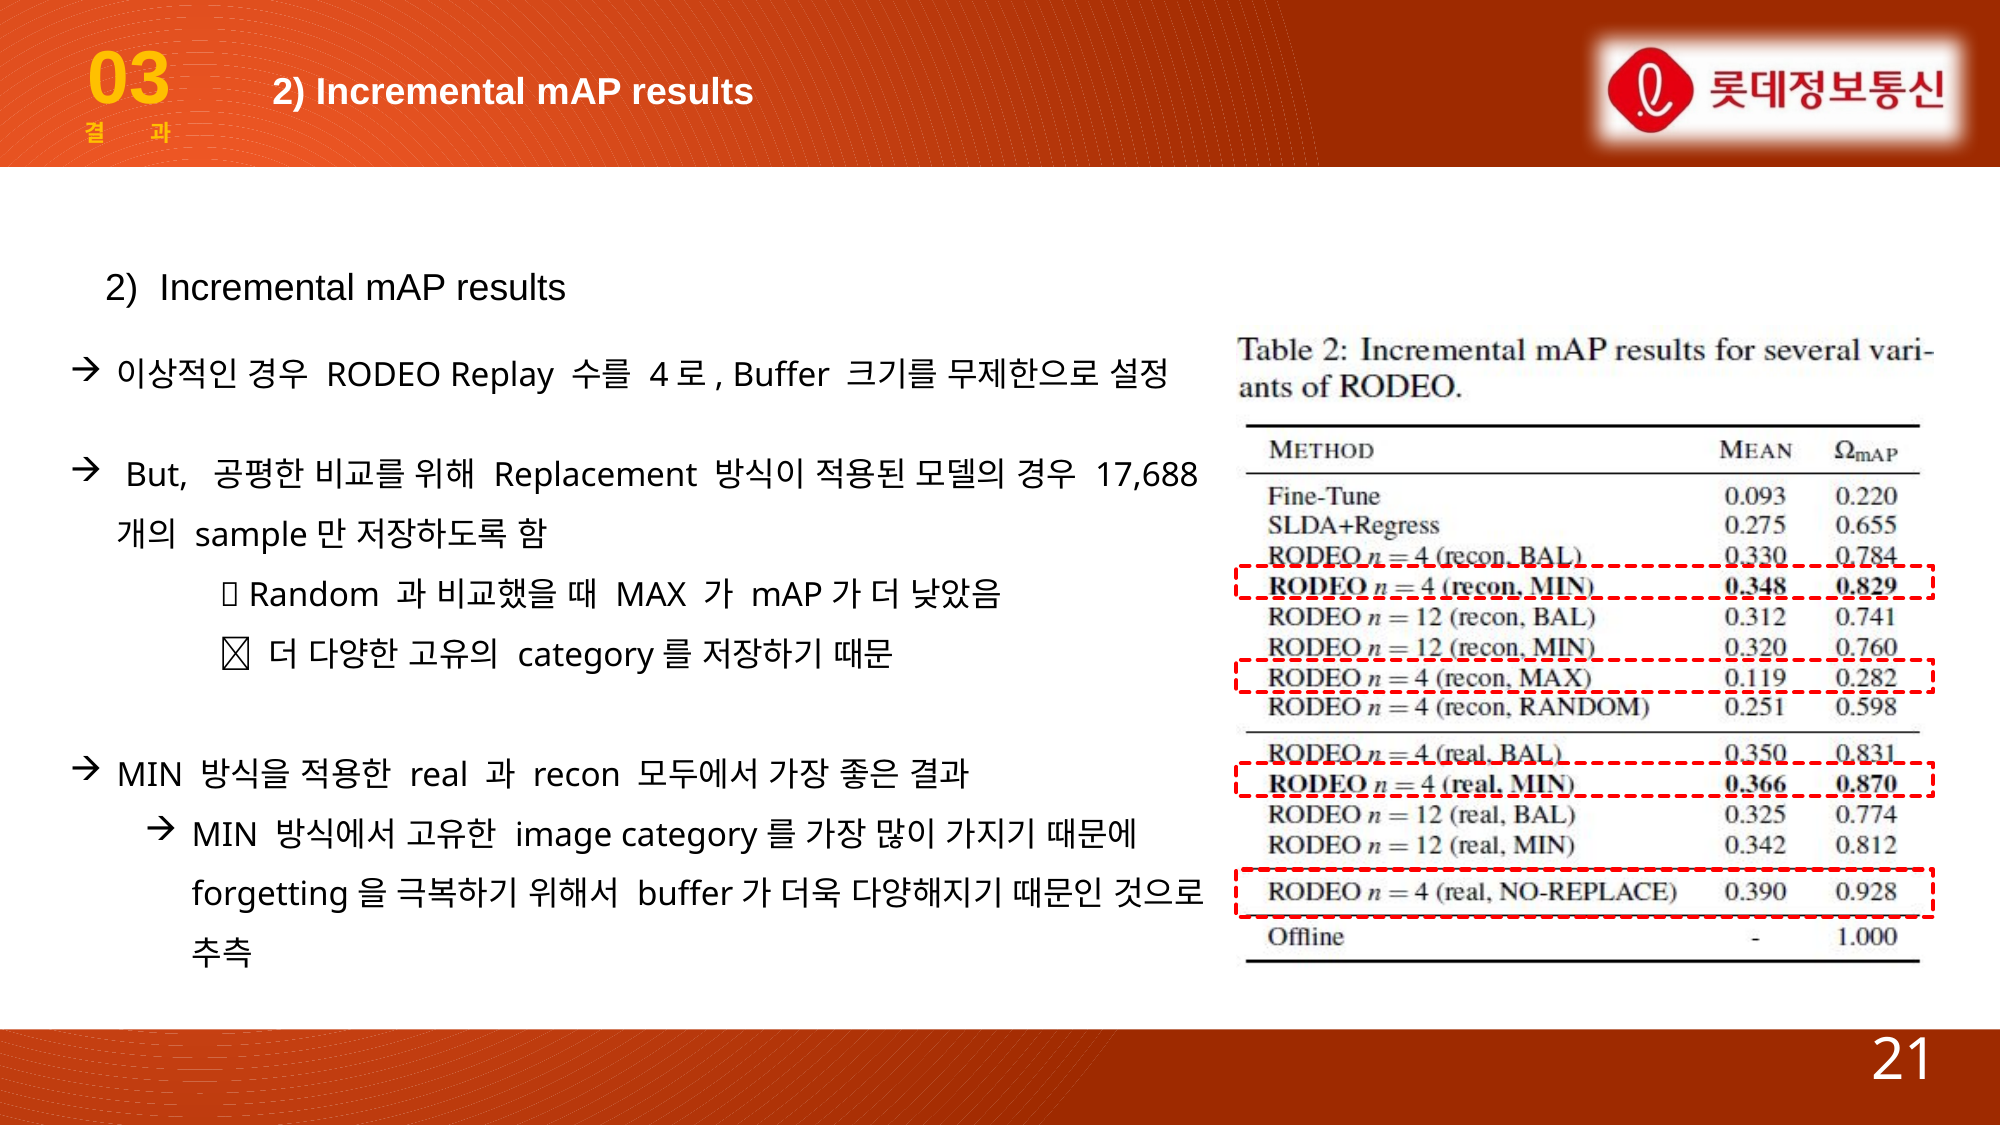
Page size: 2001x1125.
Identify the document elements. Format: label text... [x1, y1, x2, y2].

slide_number 21 [1842, 1047, 1967, 1108]
text_box [0, 166, 2000, 1031]
picture [1235, 325, 1934, 977]
text_box 2) Incremental mAP results [90, 211, 1816, 316]
text_box 이상적인 경우 RODEO Replay 수를 4로, Buffer 크기를 무제한으로 설정 But, 공평한 비교를 위해 Replacement 방식이 적용된 모델의 경우 17,688개의 sample만 저장하도록 함  Random 과 비교했을 때 MAX 가 mAP가 더 낮았음  더 다양한 고유의 category를 저장하기 때문 MIN 방식을 적용한 real 과 recon 모두에서 가장 좋은 결과 MIN 방식에서 고유한 image category를 가장 많이 가지기 때문에 forgetting을 극복하기 위해서 buffer가 더욱 다양해지기 때문인 것으로 추측 [54, 326, 1233, 980]
picture [1578, 18, 1981, 162]
text_box 2) Incremental mAP results [257, 60, 800, 120]
text_box 03 결 과 [30, 25, 852, 149]
